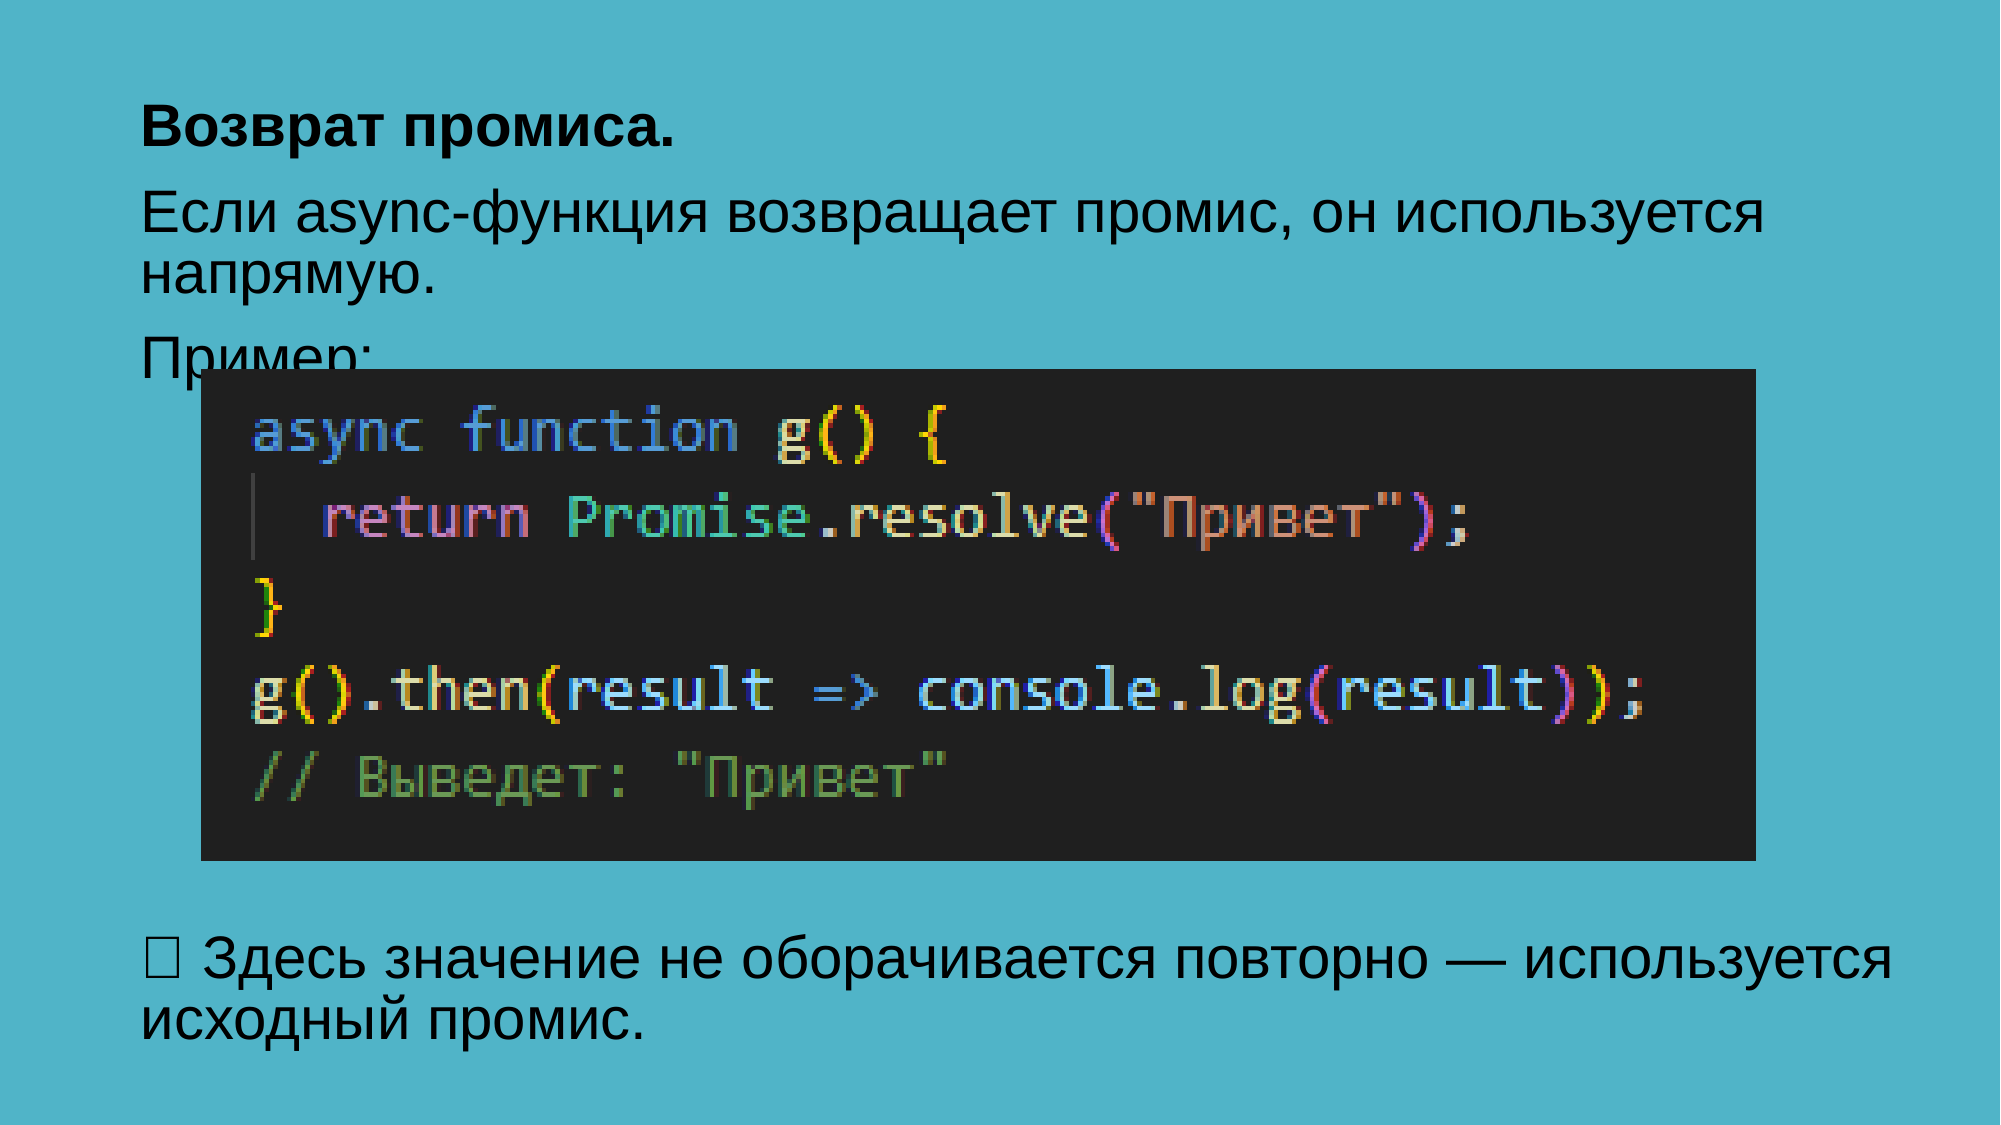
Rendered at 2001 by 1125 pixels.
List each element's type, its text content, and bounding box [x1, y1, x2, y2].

subtitle Возврат промиса. Если async-функция возвращает промис, он используется напрямую. Пример: 📌 Здесь значение не оборачивается повторно — используется исходный промис. [125, 90, 1939, 1062]
picture [201, 369, 1756, 861]
